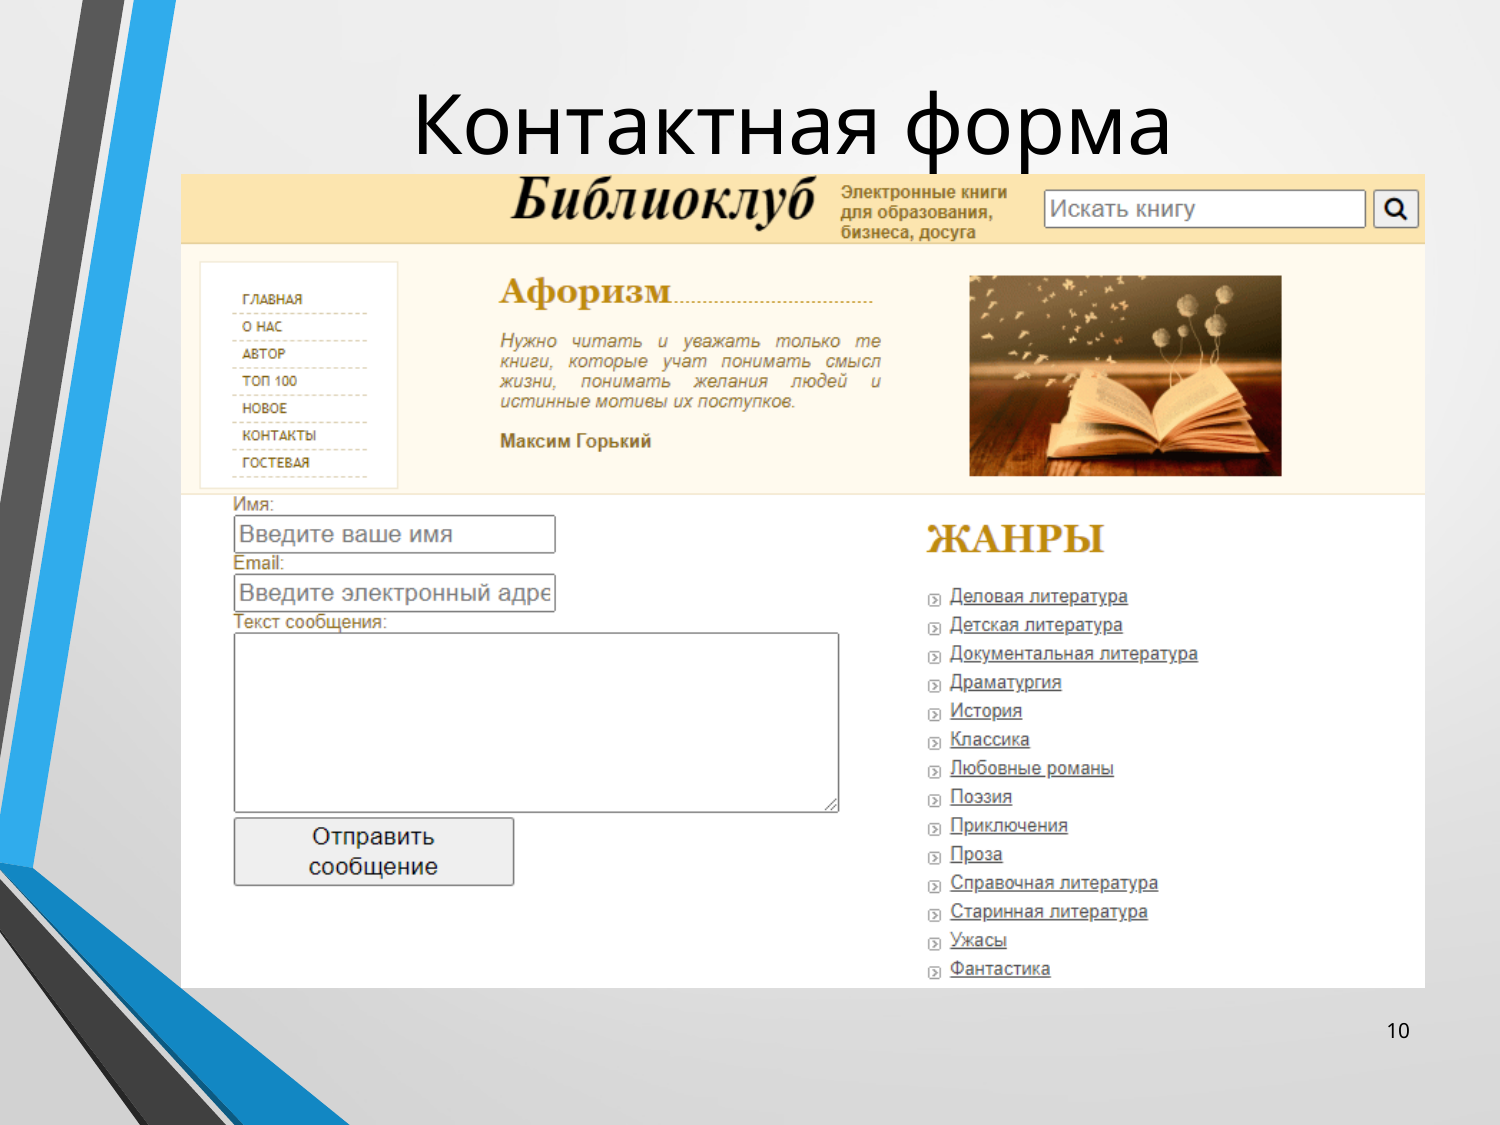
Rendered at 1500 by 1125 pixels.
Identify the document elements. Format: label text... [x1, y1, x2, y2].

slide_number 10 [1354, 1001, 1425, 1062]
title Контактная форма [161, 42, 1425, 200]
picture [181, 174, 1426, 988]
